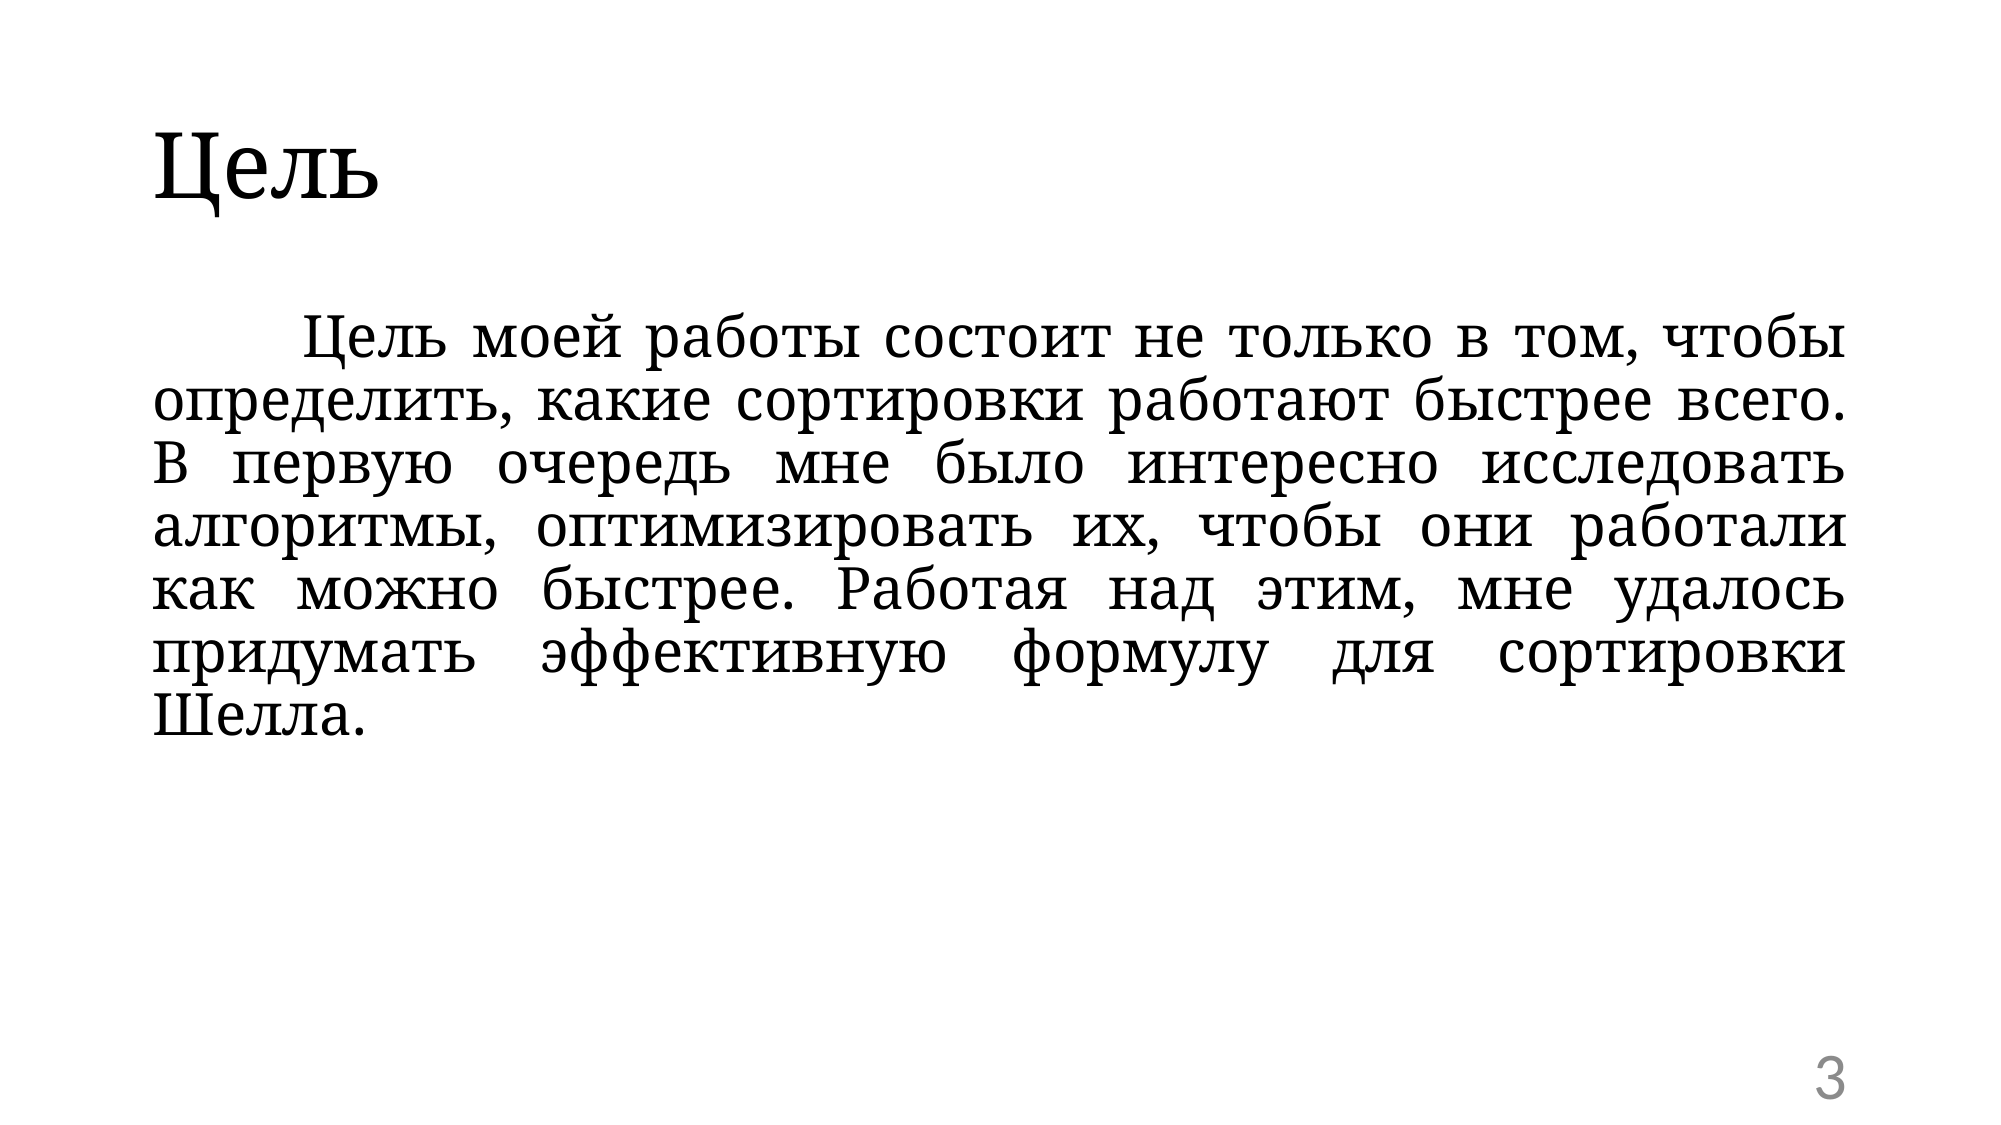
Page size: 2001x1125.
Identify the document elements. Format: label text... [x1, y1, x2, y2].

slide_number 3 [1412, 1042, 1863, 1103]
list Цель моей работы состоит не только в том, чтобы определить, какие сортировки работают быстрее всего. В первую очередь мне было интересно исследовать алгоритмы, оптимизировать их, чтобы они работали как можно быстрее. Работая над этим, мне удалось придумать эффективную формулу для сортировки Шелла. [137, 299, 1863, 1014]
title Цель [137, 59, 1863, 278]
